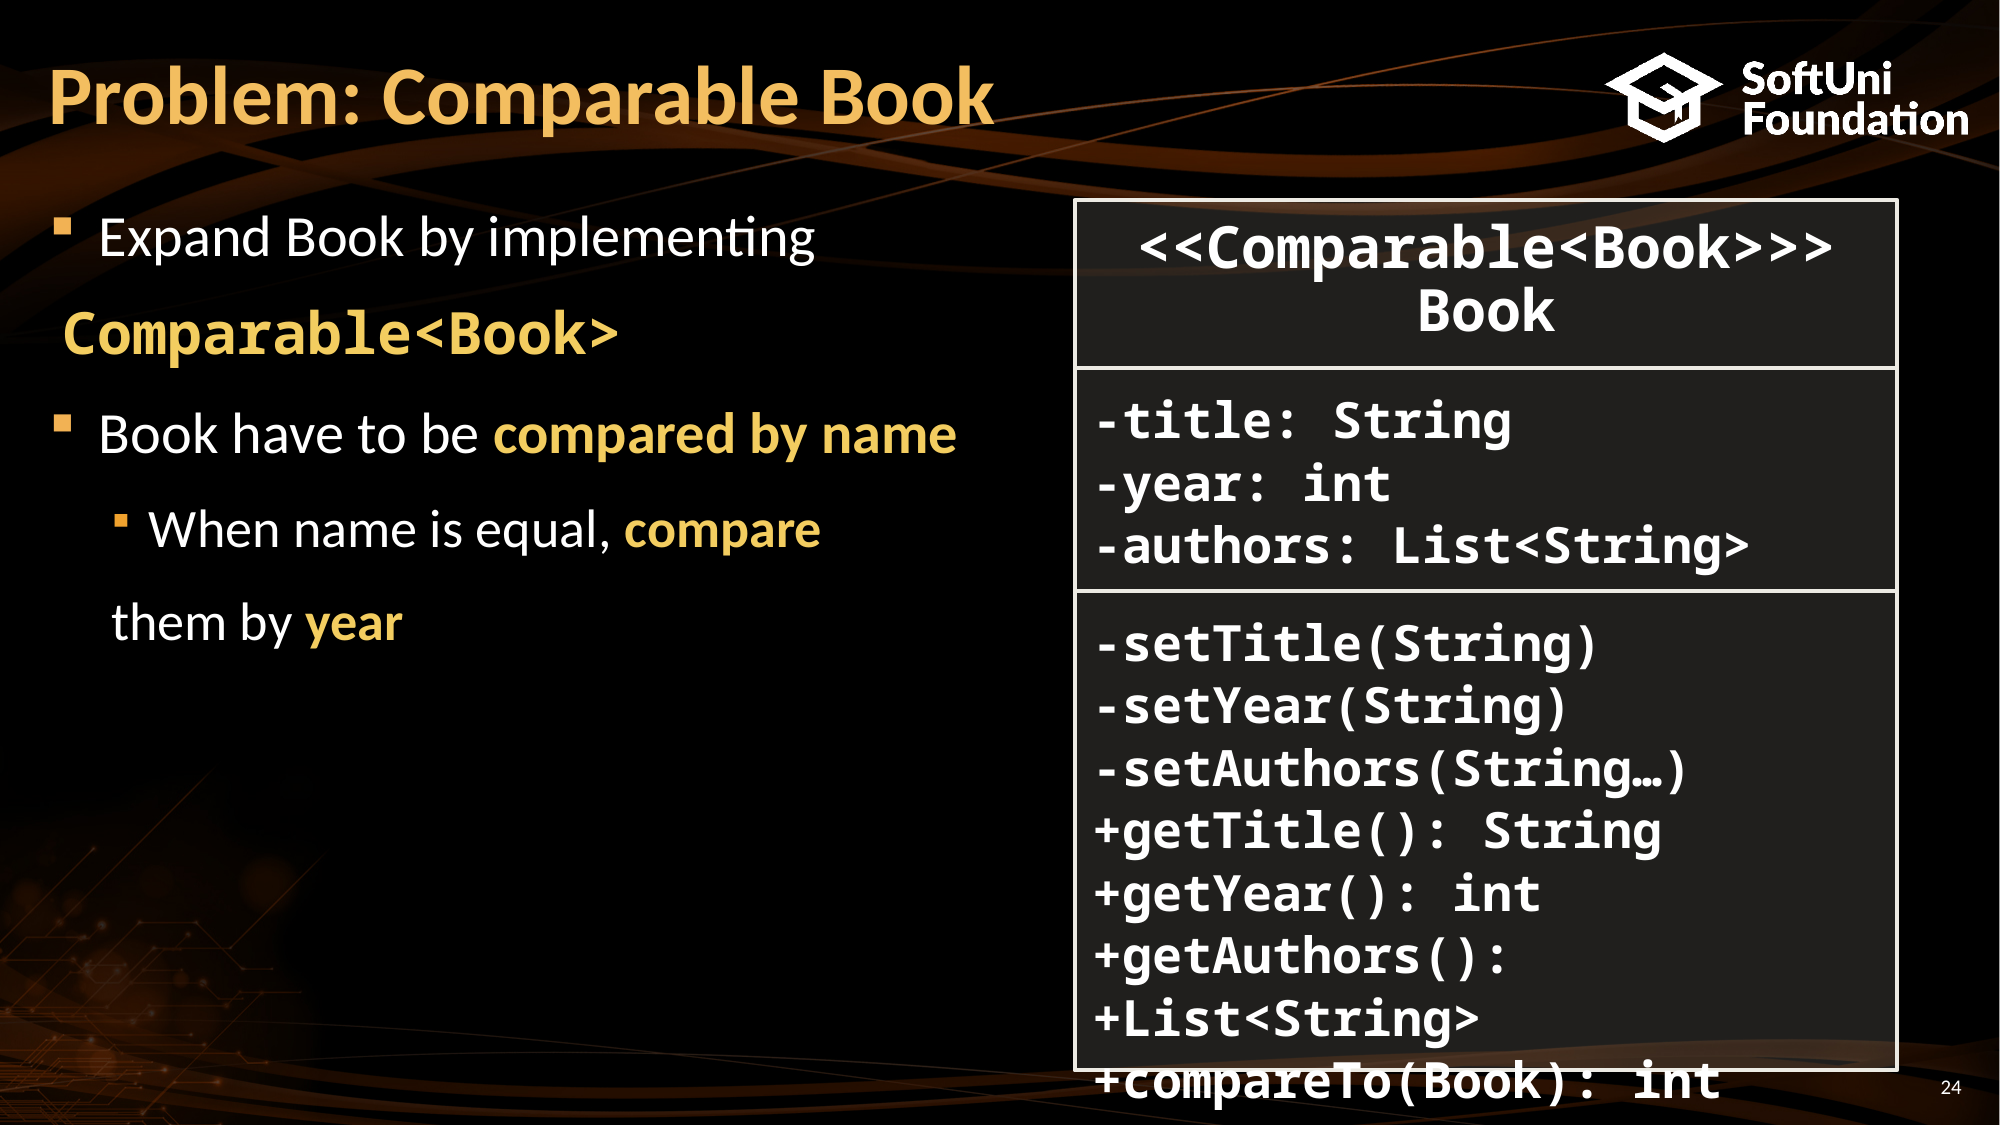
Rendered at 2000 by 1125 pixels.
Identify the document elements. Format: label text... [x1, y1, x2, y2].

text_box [1074, 199, 1898, 1071]
text_box Problem: Comparable Book [30, 6, 1602, 189]
text_box Expand Book by implementing Comparable<Book> Book have to be compared by name When name is equal, compare them by year [31, 188, 1968, 1103]
picture [0, 0, 2000, 1125]
